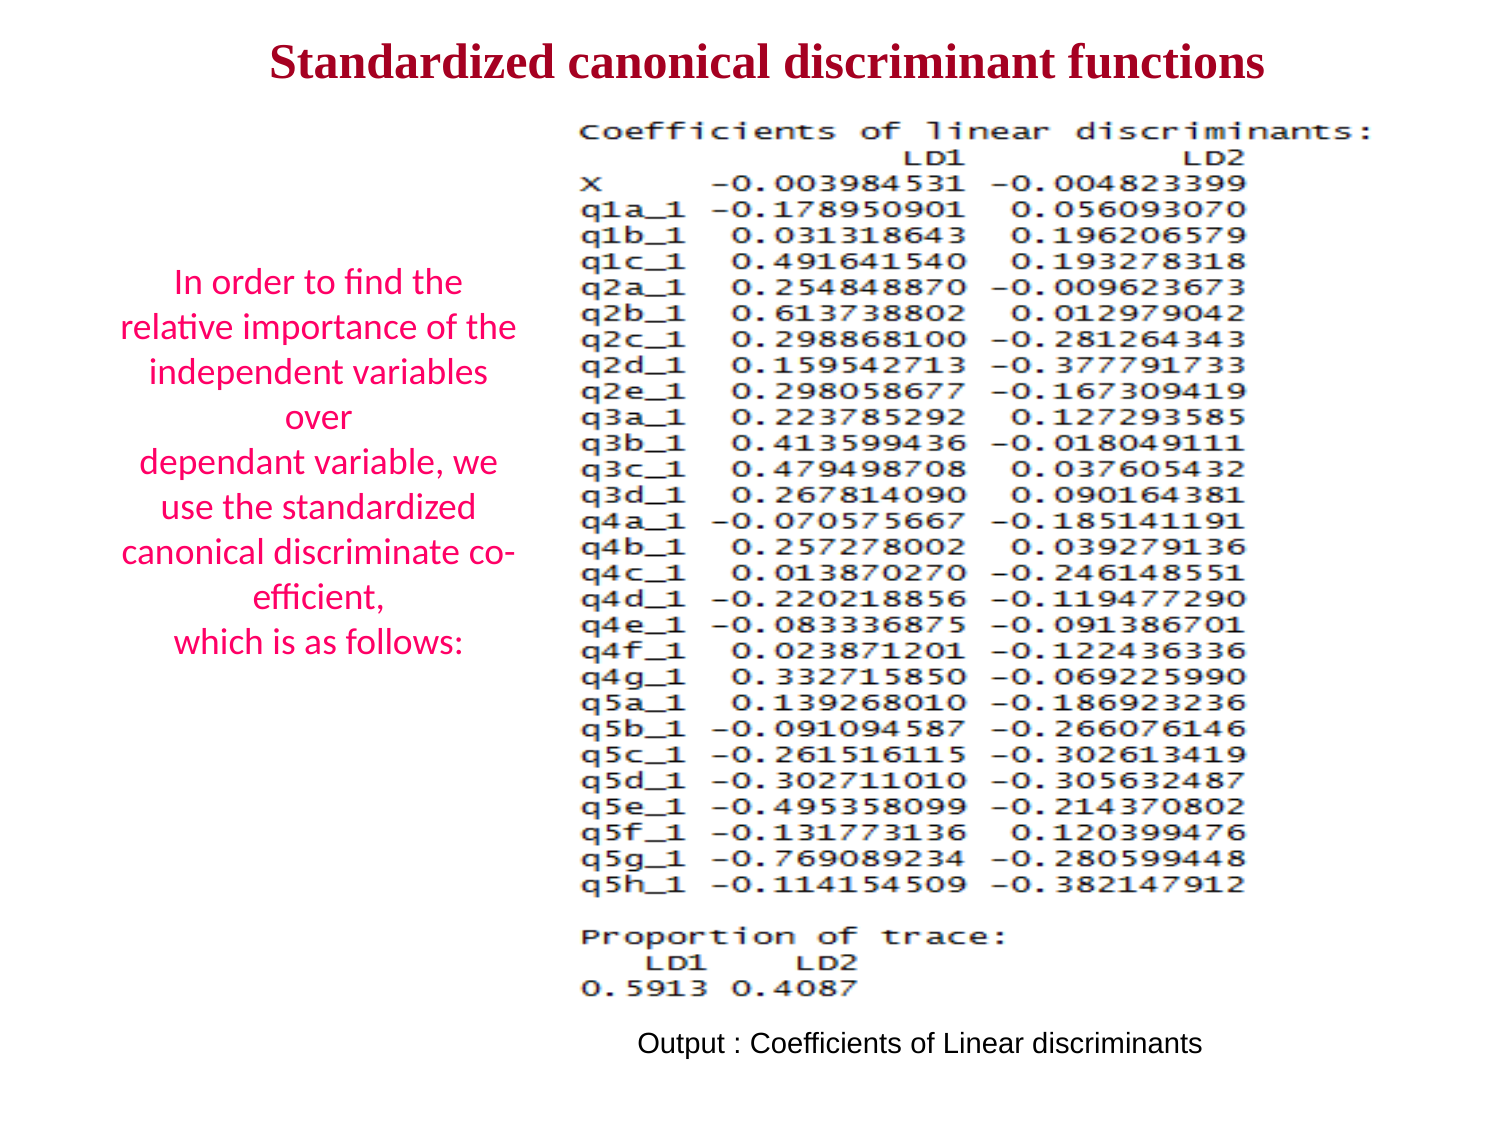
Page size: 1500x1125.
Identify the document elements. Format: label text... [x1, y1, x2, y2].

text_box Output : Coefficients of Linear discriminants [622, 1017, 1228, 1068]
text_box Standardized canonical discriminant functions [254, 75, 1282, 97]
text_box In order to find the relative importance of the independent variables over dependant variable, we use the standardized canonical discriminate co-efficient, which is as follows: [99, 249, 538, 670]
text_box [0, 0, 1500, 75]
picture [573, 116, 1487, 1005]
